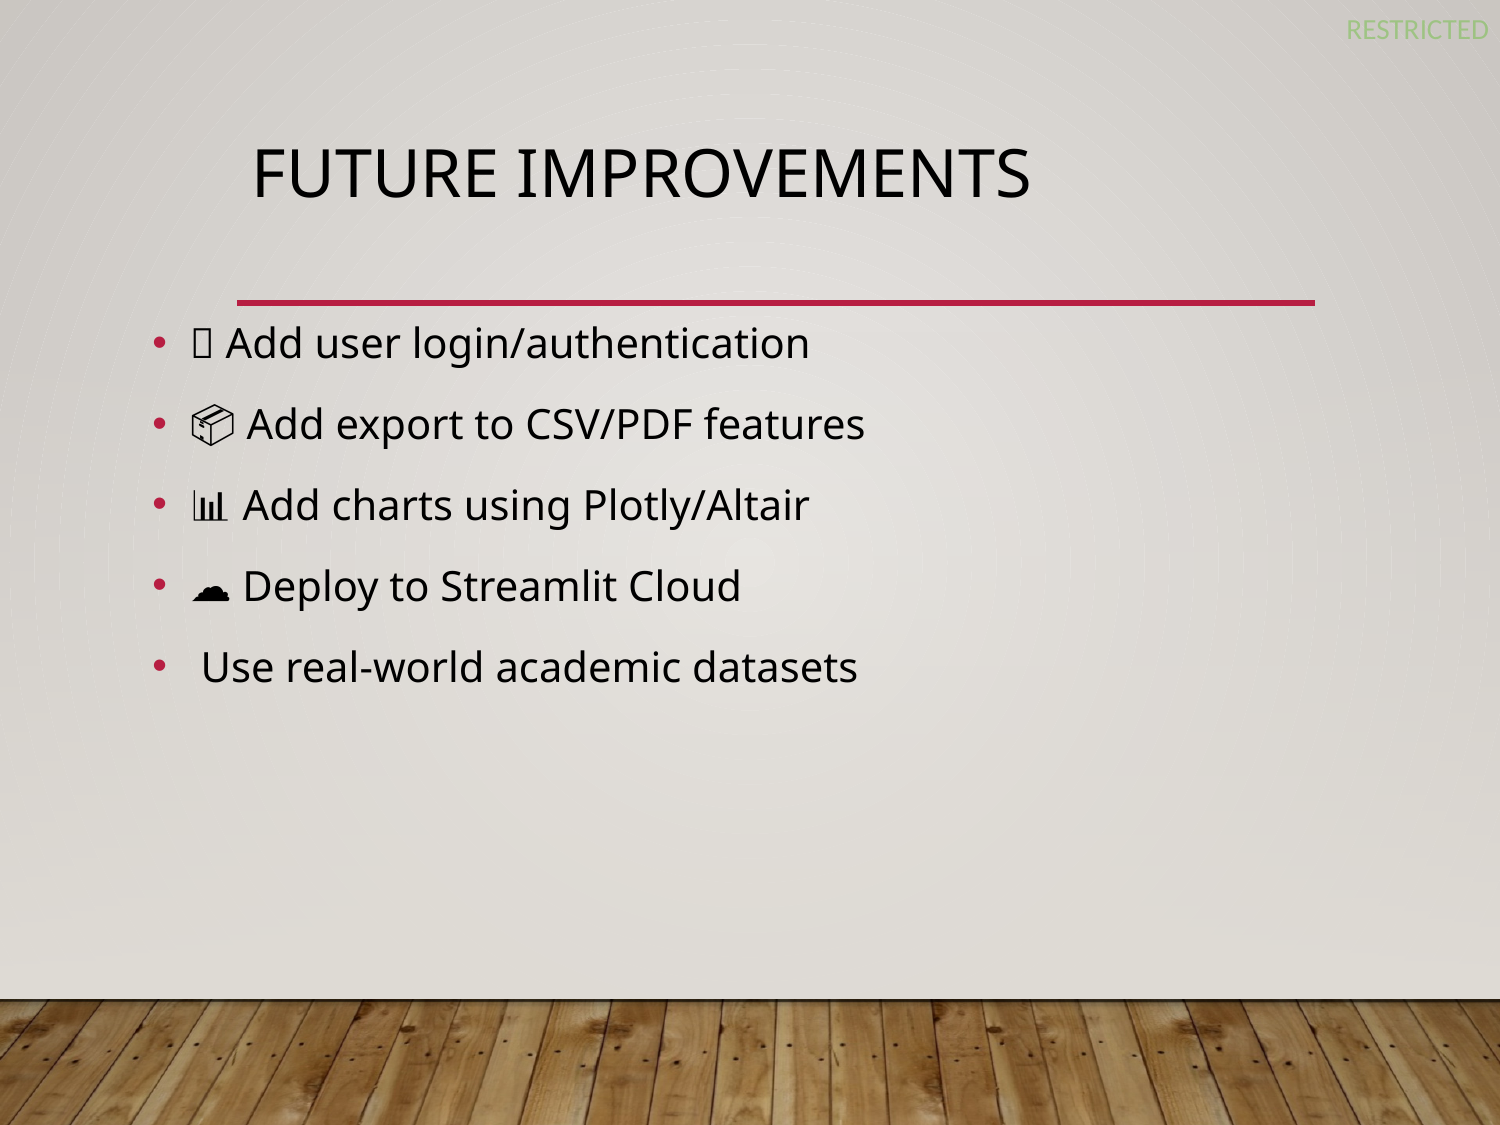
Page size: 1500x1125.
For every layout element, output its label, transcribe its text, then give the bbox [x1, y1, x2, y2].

title Future Improvements [236, 131, 1315, 299]
picture [0, 999, 1500, 1125]
list 🔐 Add user login/authentication 📦 Add export to CSV/PDF features 📊 Add charts using Plotly/Altair ☁ Deploy to Streamlit Cloud 🧑‍🎓 Use real-world academic datasets [137, 299, 1415, 1014]
